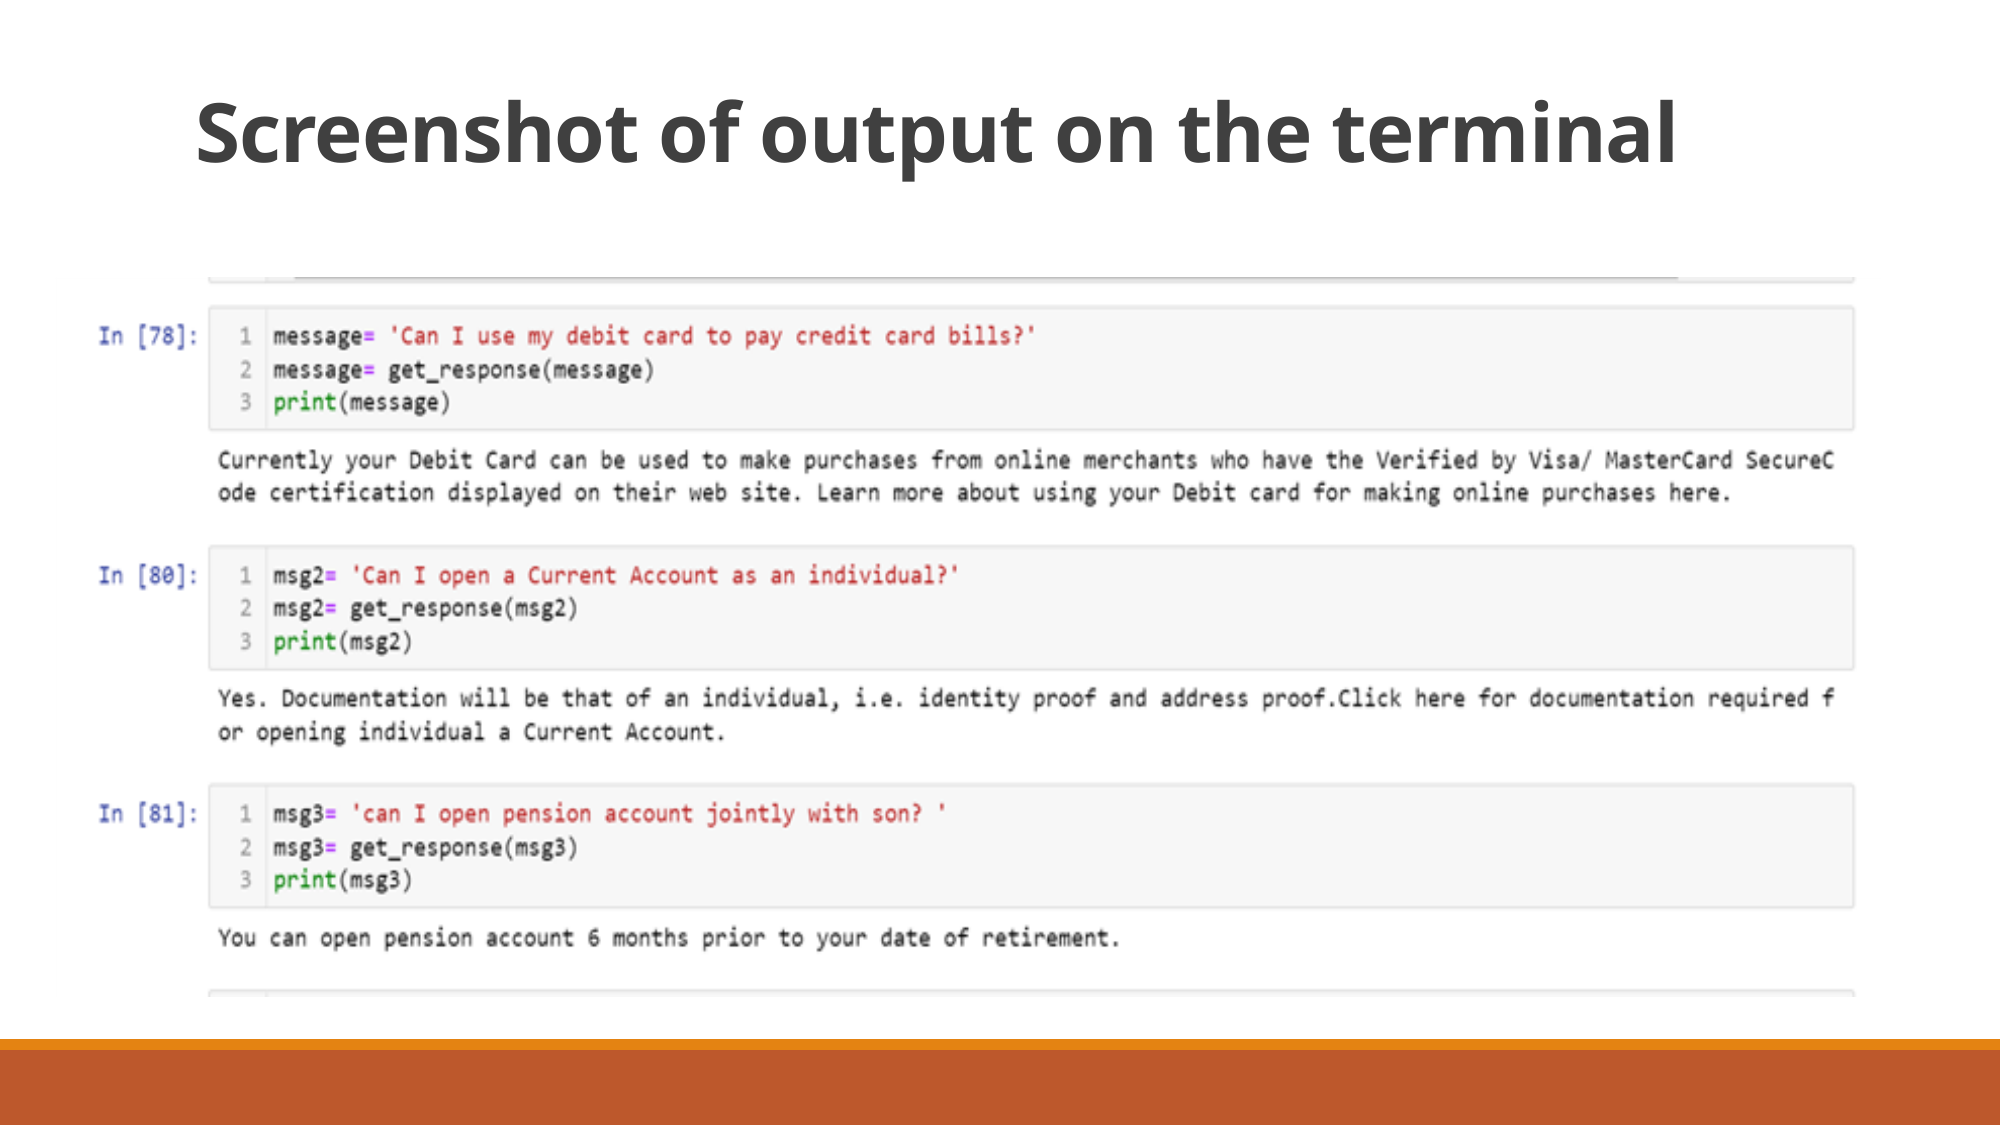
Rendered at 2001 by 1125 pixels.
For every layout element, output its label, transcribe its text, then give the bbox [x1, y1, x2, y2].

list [54, 276, 1882, 998]
title Screenshot of output on the terminal [180, 47, 1830, 272]
